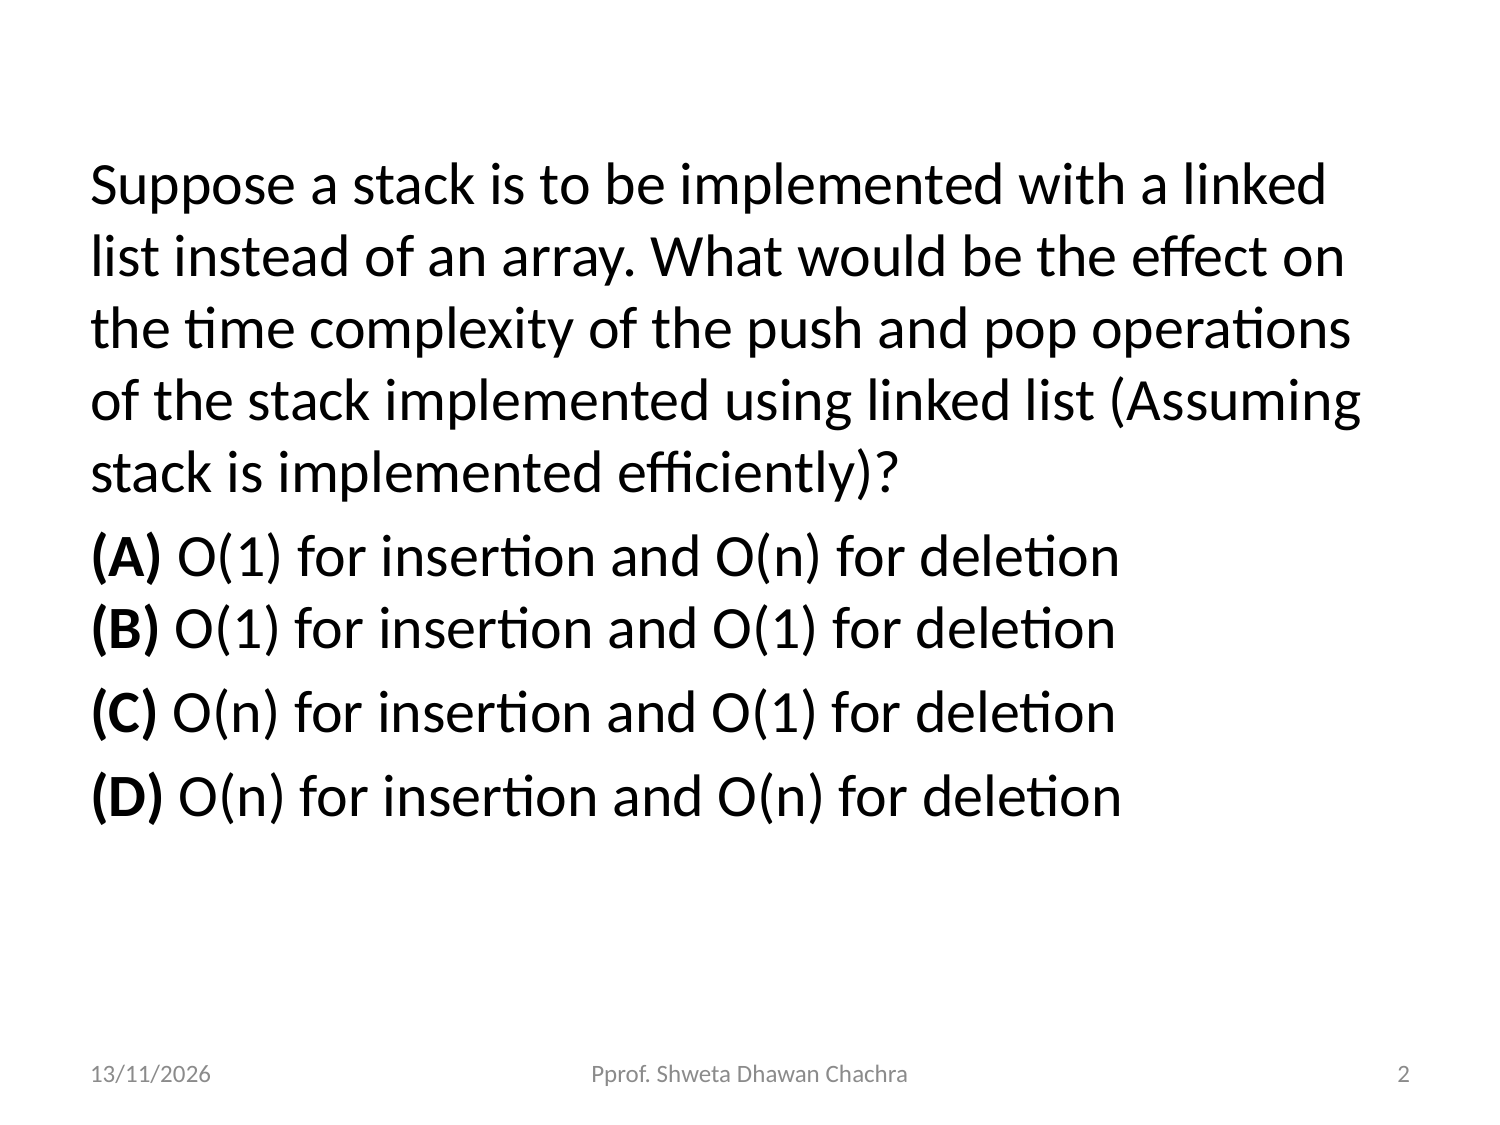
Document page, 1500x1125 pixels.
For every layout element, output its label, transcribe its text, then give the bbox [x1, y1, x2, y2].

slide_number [75, 1042, 425, 1103]
list Suppose a stack is to be implemented with a linked list instead of an array. What would be the effect on the time complexity of the push and pop operations of the stack implemented using linked list (Assuming stack is implemented efficiently)? (A) O(1) for insertion and O(n) for deletion (B) O(1) for insertion and O(1) for deletion (C) O(n) for insertion and O(1) for deletion (D) O(n) for insertion and O(n) for deletion [75, 137, 1425, 1005]
slide_number 2 [1074, 1042, 1425, 1103]
footer Pprof. Shweta Dhawan Chachra [512, 1042, 988, 1103]
